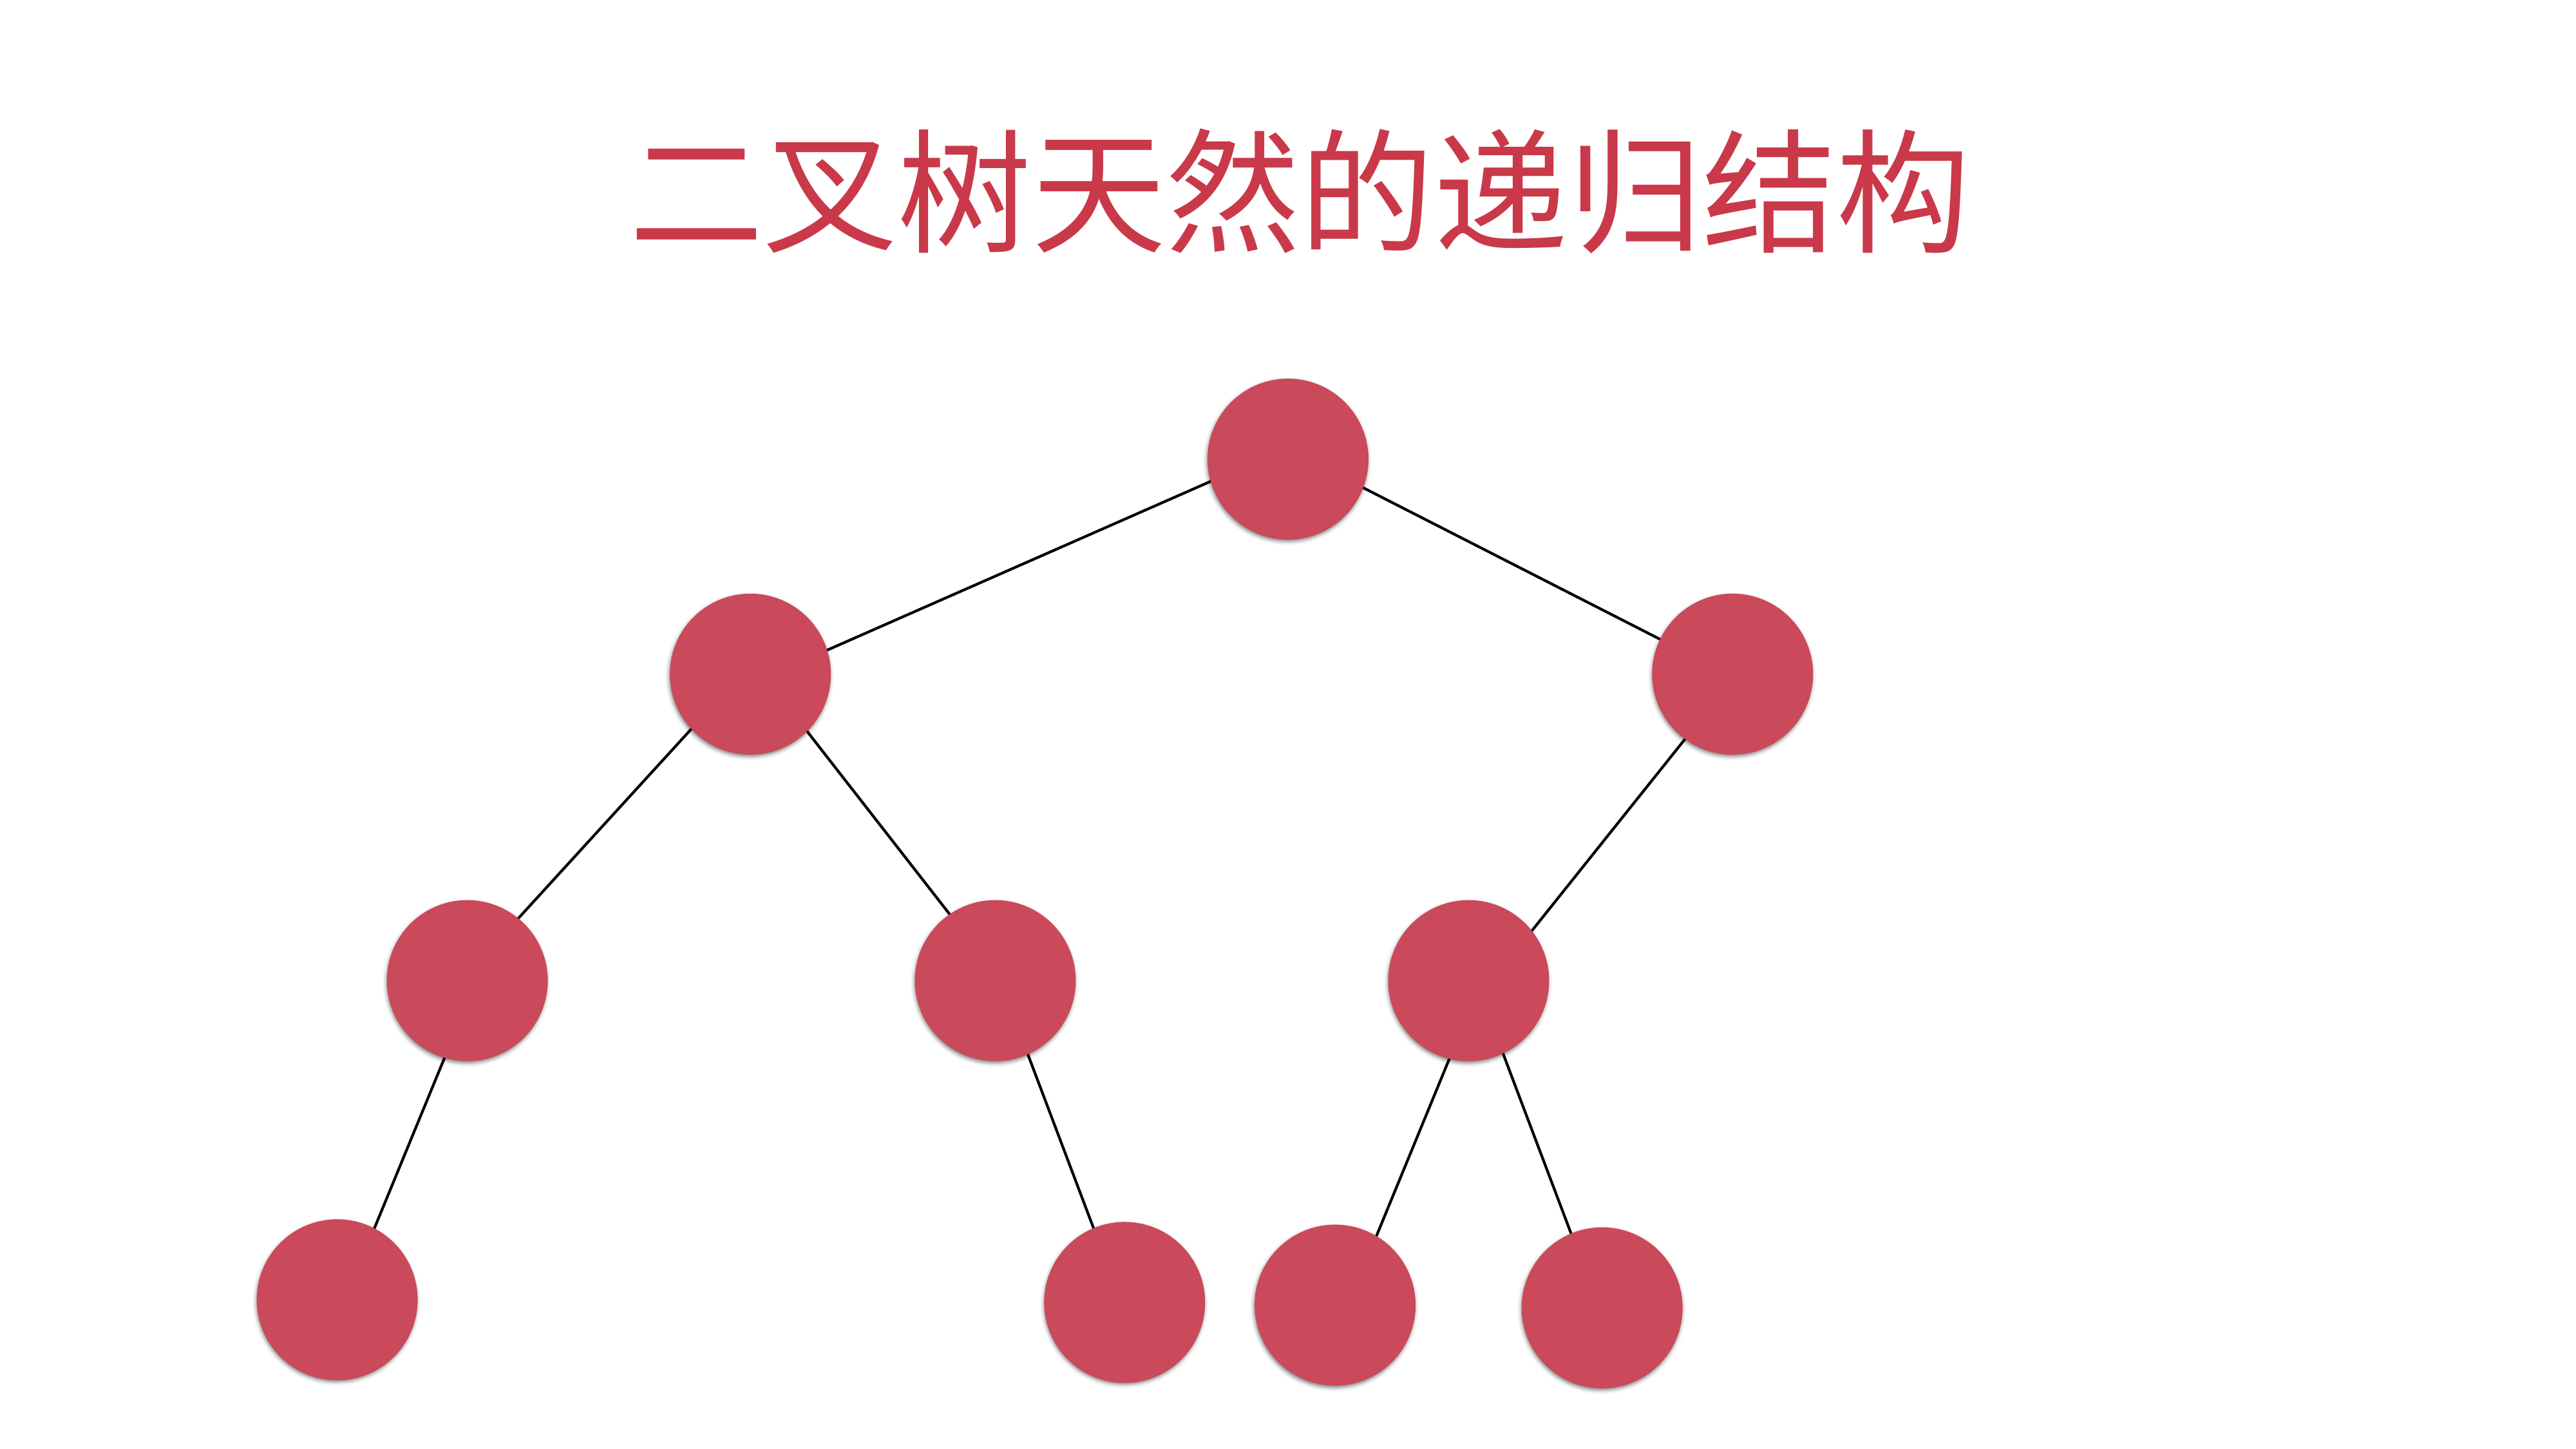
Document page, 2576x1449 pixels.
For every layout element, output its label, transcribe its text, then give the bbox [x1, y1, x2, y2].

text_box [1388, 900, 1549, 1061]
text_box [914, 900, 1076, 1061]
text_box [1521, 1227, 1683, 1388]
text_box [1044, 1222, 1206, 1383]
text_box [1255, 1224, 1416, 1386]
text_box [386, 900, 548, 1061]
text_box [1652, 593, 1814, 755]
text_box [256, 1219, 418, 1381]
title 二叉树天然的递归结构 [187, 60, 2389, 276]
text_box [1208, 378, 1368, 540]
text_box [670, 593, 831, 755]
